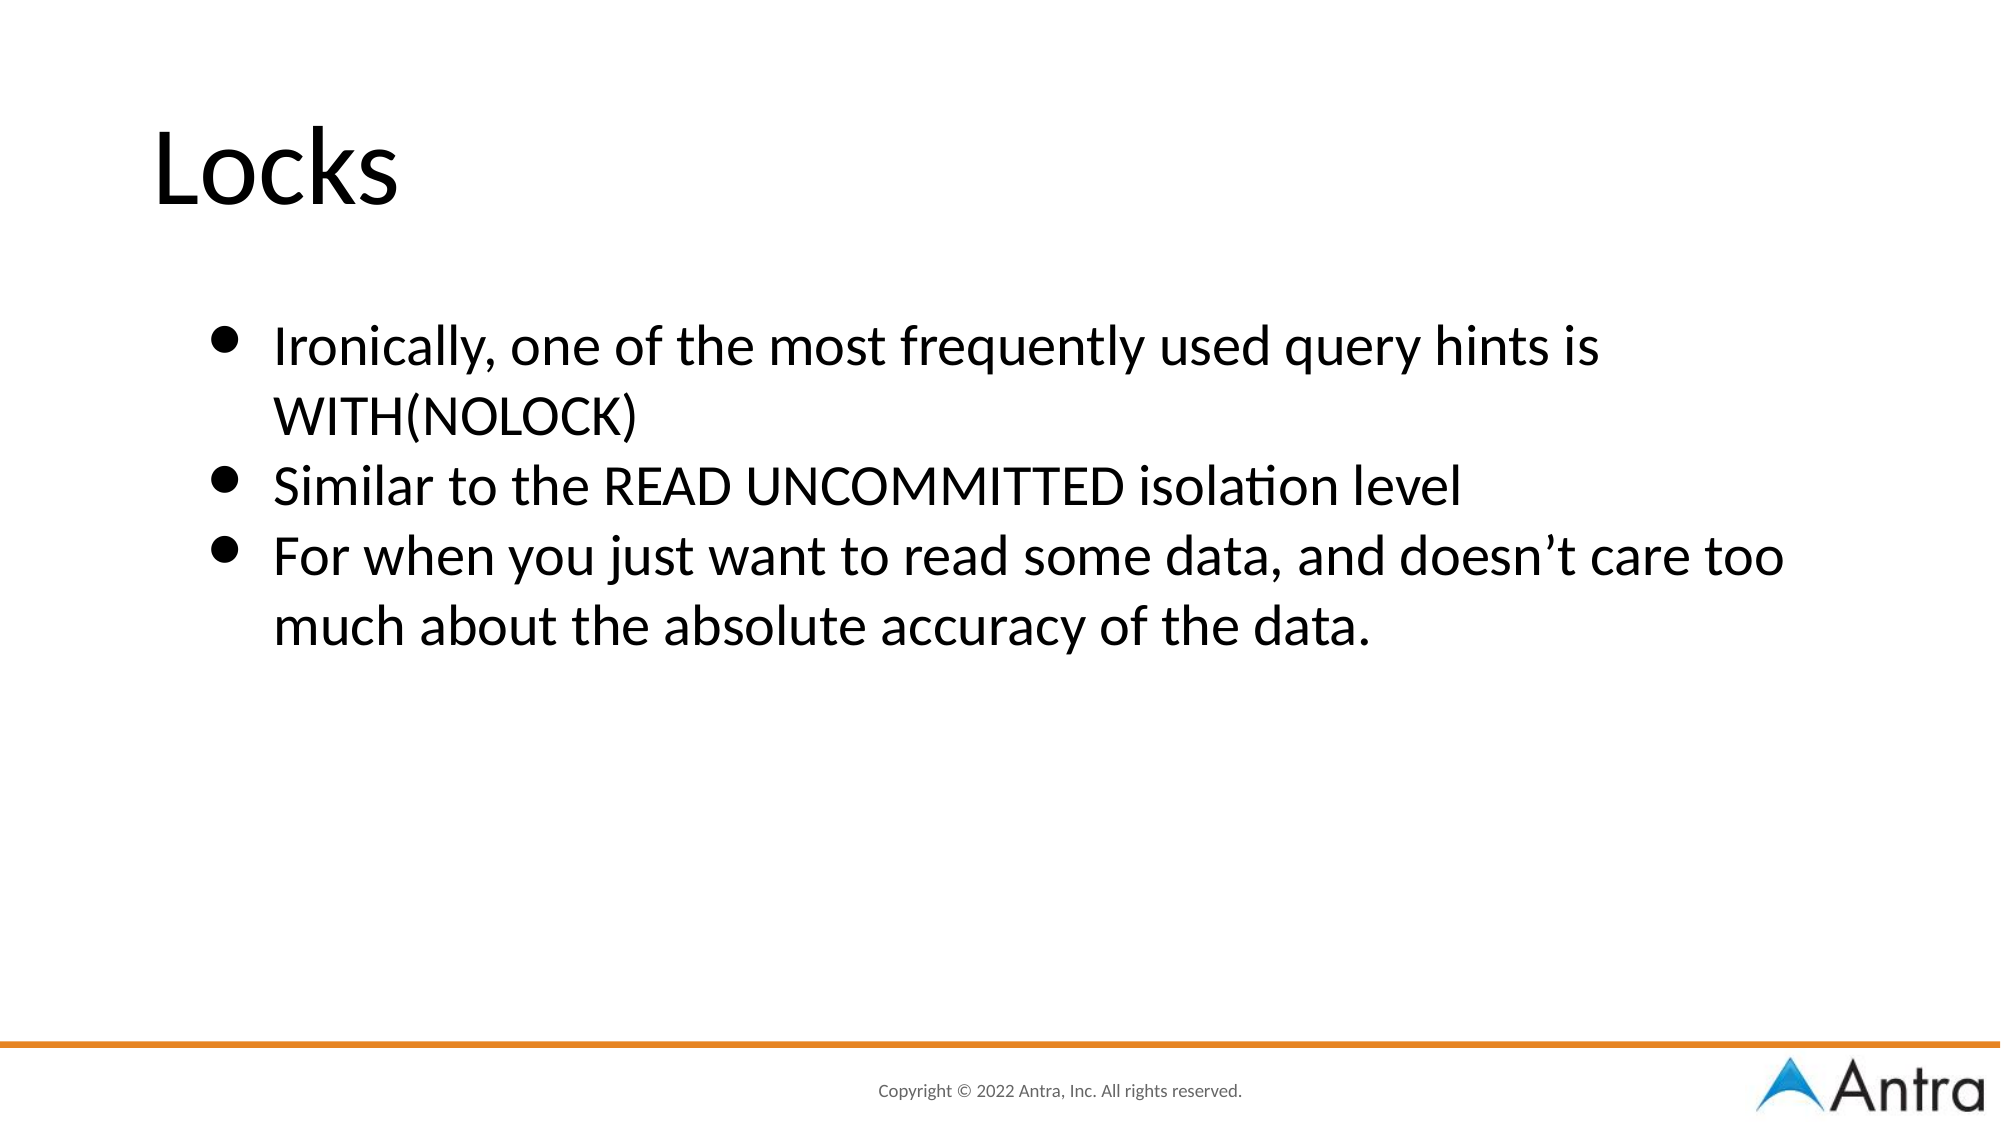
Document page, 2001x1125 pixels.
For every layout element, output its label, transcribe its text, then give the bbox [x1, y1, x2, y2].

text_box Locks [137, 59, 1863, 278]
text_box Ironically, one of the most frequently used query hints is WITH(NOLOCK) Similar to the READ UNCOMMITTED isolation level For when you just want to read some data, and doesn’t care too much about the absolute accuracy of the data. [183, 299, 1863, 1014]
picture [1745, 1048, 1994, 1122]
